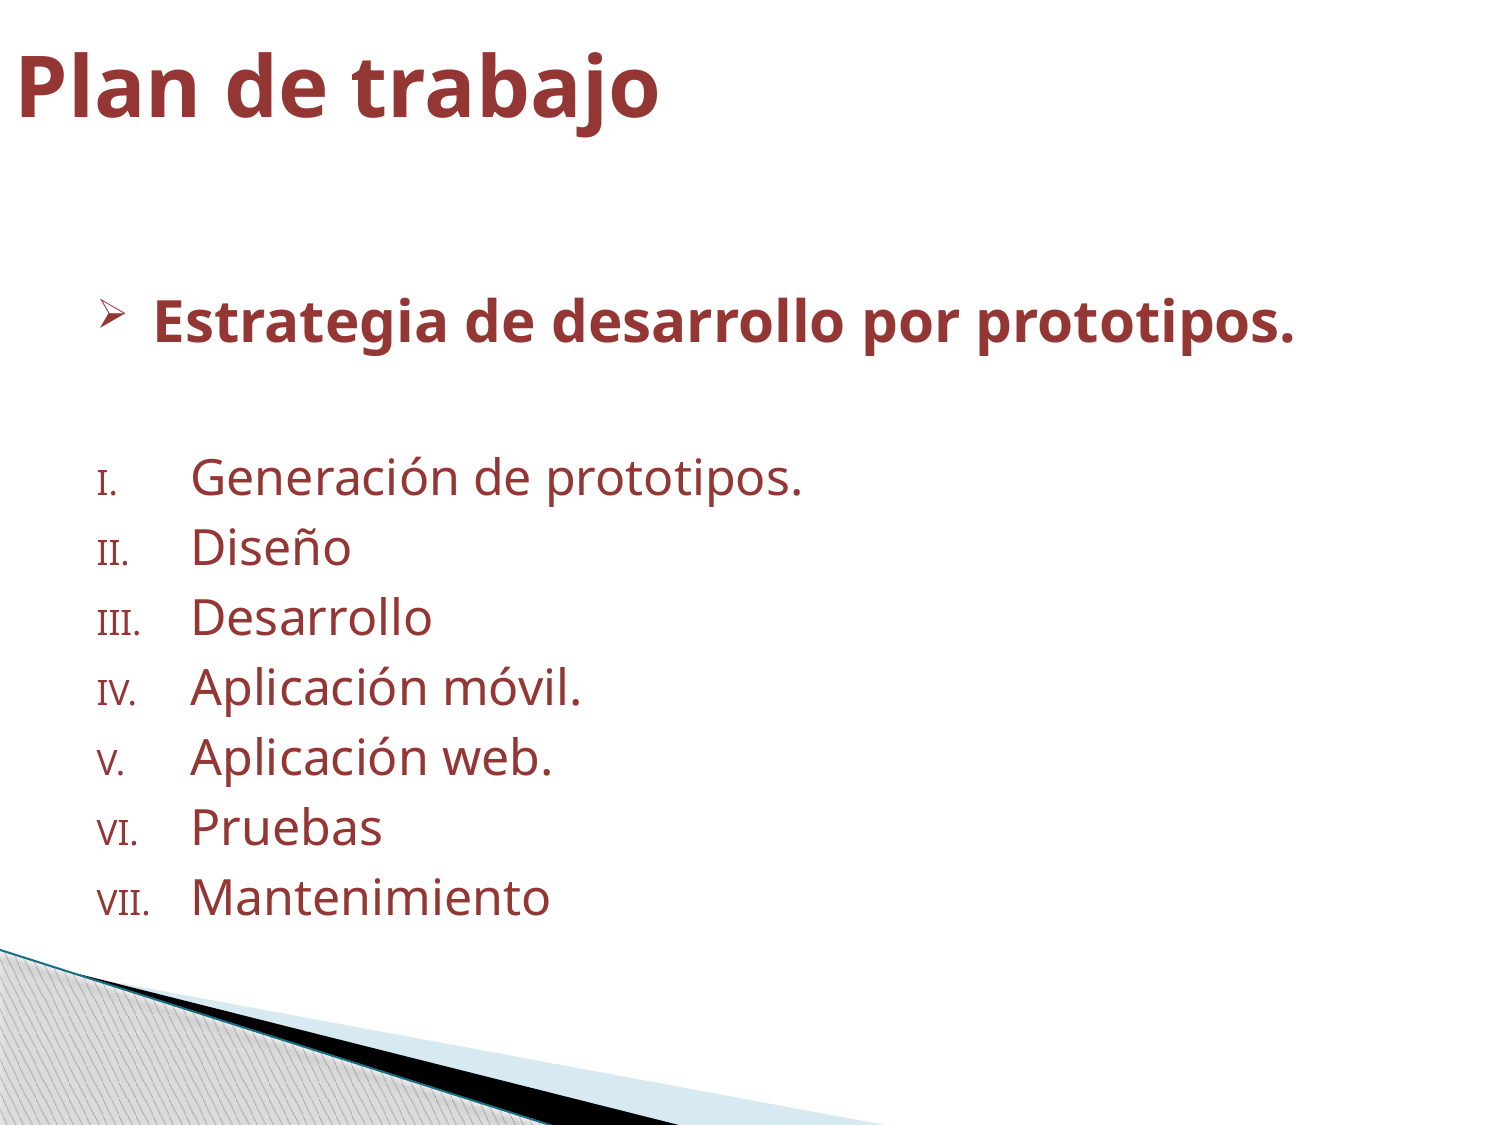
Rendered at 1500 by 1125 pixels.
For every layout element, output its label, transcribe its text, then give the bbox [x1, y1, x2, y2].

text_box Estrategia de desarrollo por prototipos. Generación de prototipos. Diseño Desarrollo Aplicación móvil. Aplicación web. Pruebas Mantenimiento [81, 277, 1432, 1020]
title Plan de trabajo [0, 19, 1500, 148]
